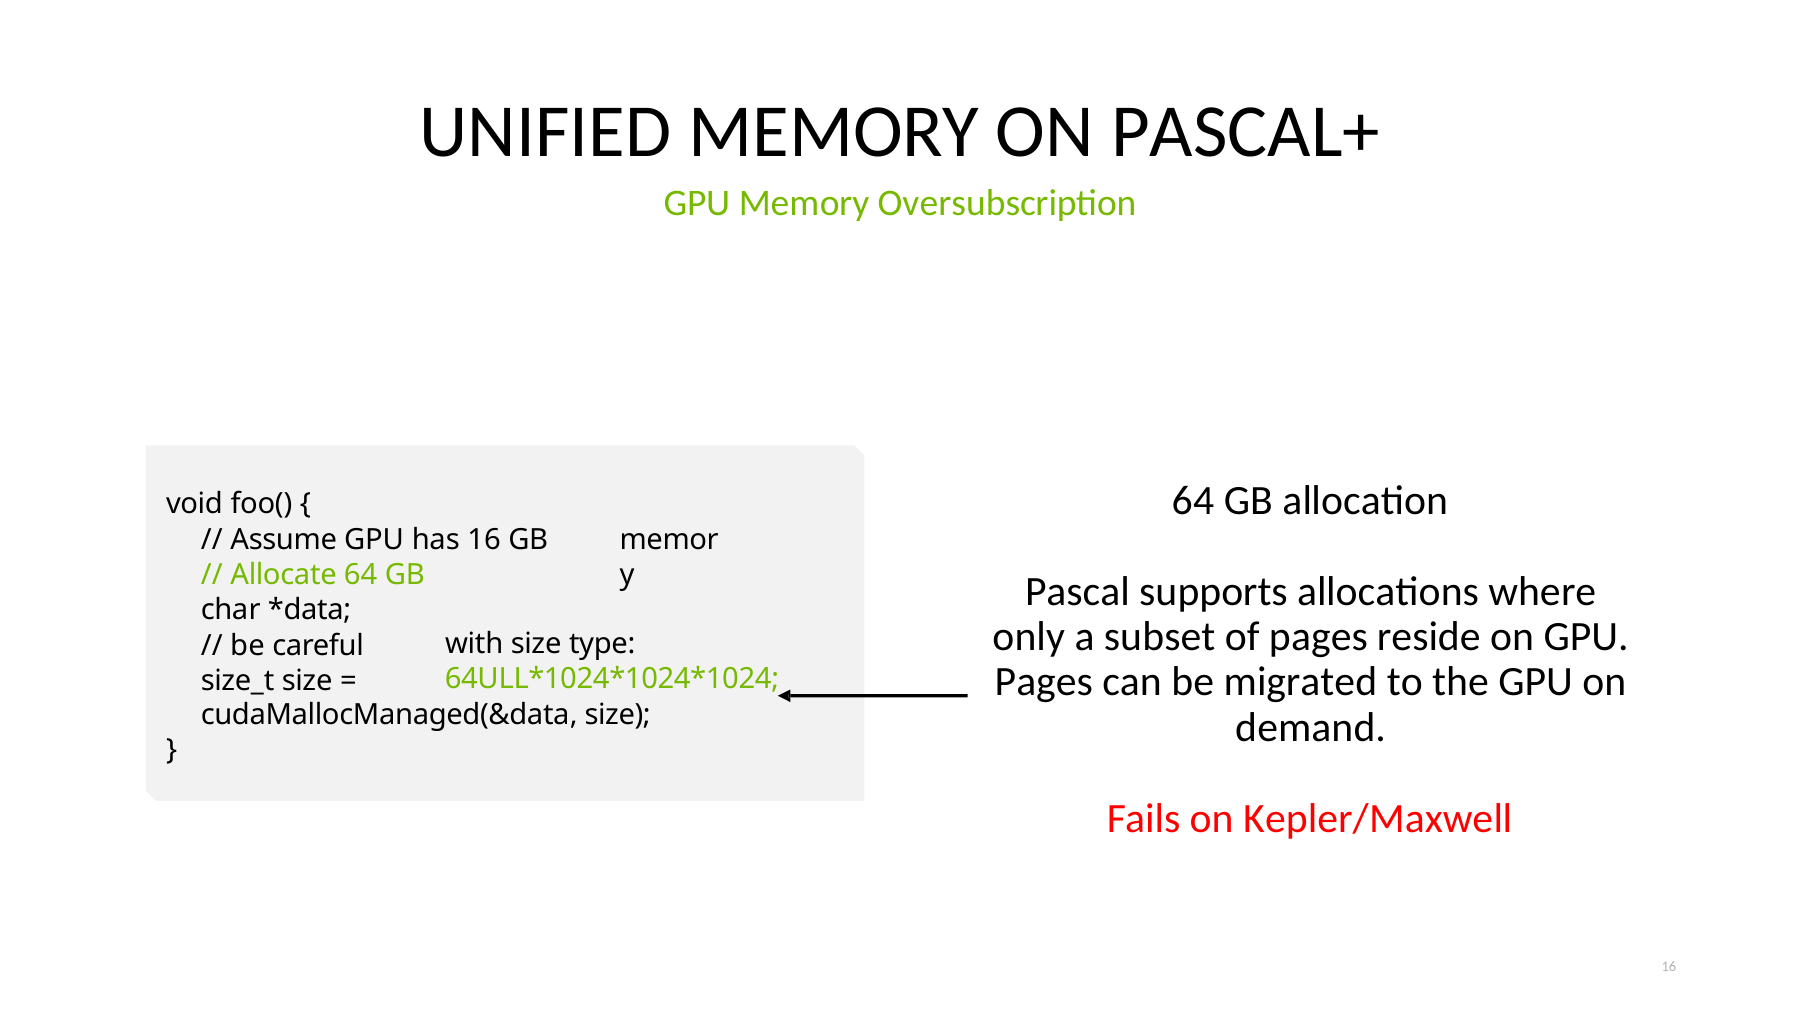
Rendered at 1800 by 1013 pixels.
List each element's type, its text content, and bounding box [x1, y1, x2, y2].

text_box 64 GB allocation Pascal supports allocations where only a subset of pages reside on GPU. Pages can be migrated to the GPU on demand. Fails on Kepler/Maxwell [983, 473, 1637, 842]
slide_number 16 [1271, 671, 1677, 1013]
text_box [777, 689, 968, 703]
text_box cudaMallocManaged(&data, size); } [163, 695, 744, 766]
text_box char *data; // be careful size_t size = [198, 591, 430, 695]
title UNIFIED MEMORY ON PASCAL+ GPU Memory Oversubscription [123, 67, 1677, 237]
text_box 64ULL*1024*1024*1024; [443, 659, 814, 695]
text_box with size type: [443, 624, 709, 659]
text_box memory [617, 520, 727, 591]
text_box void foo() { // Assume GPU has 16 GB // Allocate 64 GB [163, 484, 605, 591]
text_box [145, 445, 865, 801]
